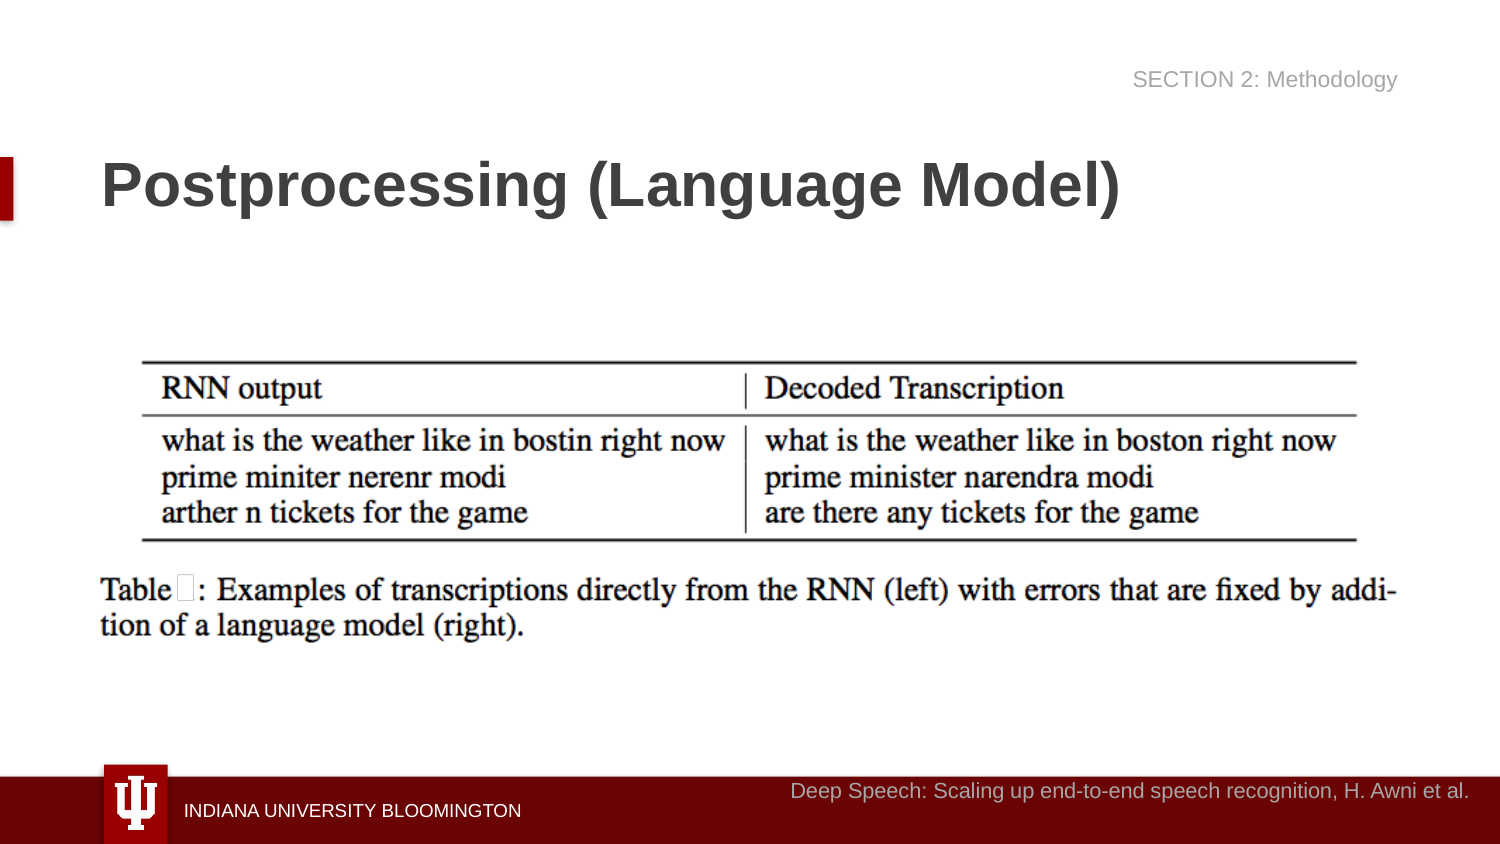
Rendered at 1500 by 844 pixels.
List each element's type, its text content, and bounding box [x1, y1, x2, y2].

list SECTION 2: Methodology [806, 57, 1414, 99]
text_box Deep Speech: Scaling up end-to-end speech recognition, H. Awni et al. [775, 769, 1486, 811]
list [84, 341, 1401, 655]
title Postprocessing (Language Model) [86, 124, 1400, 240]
